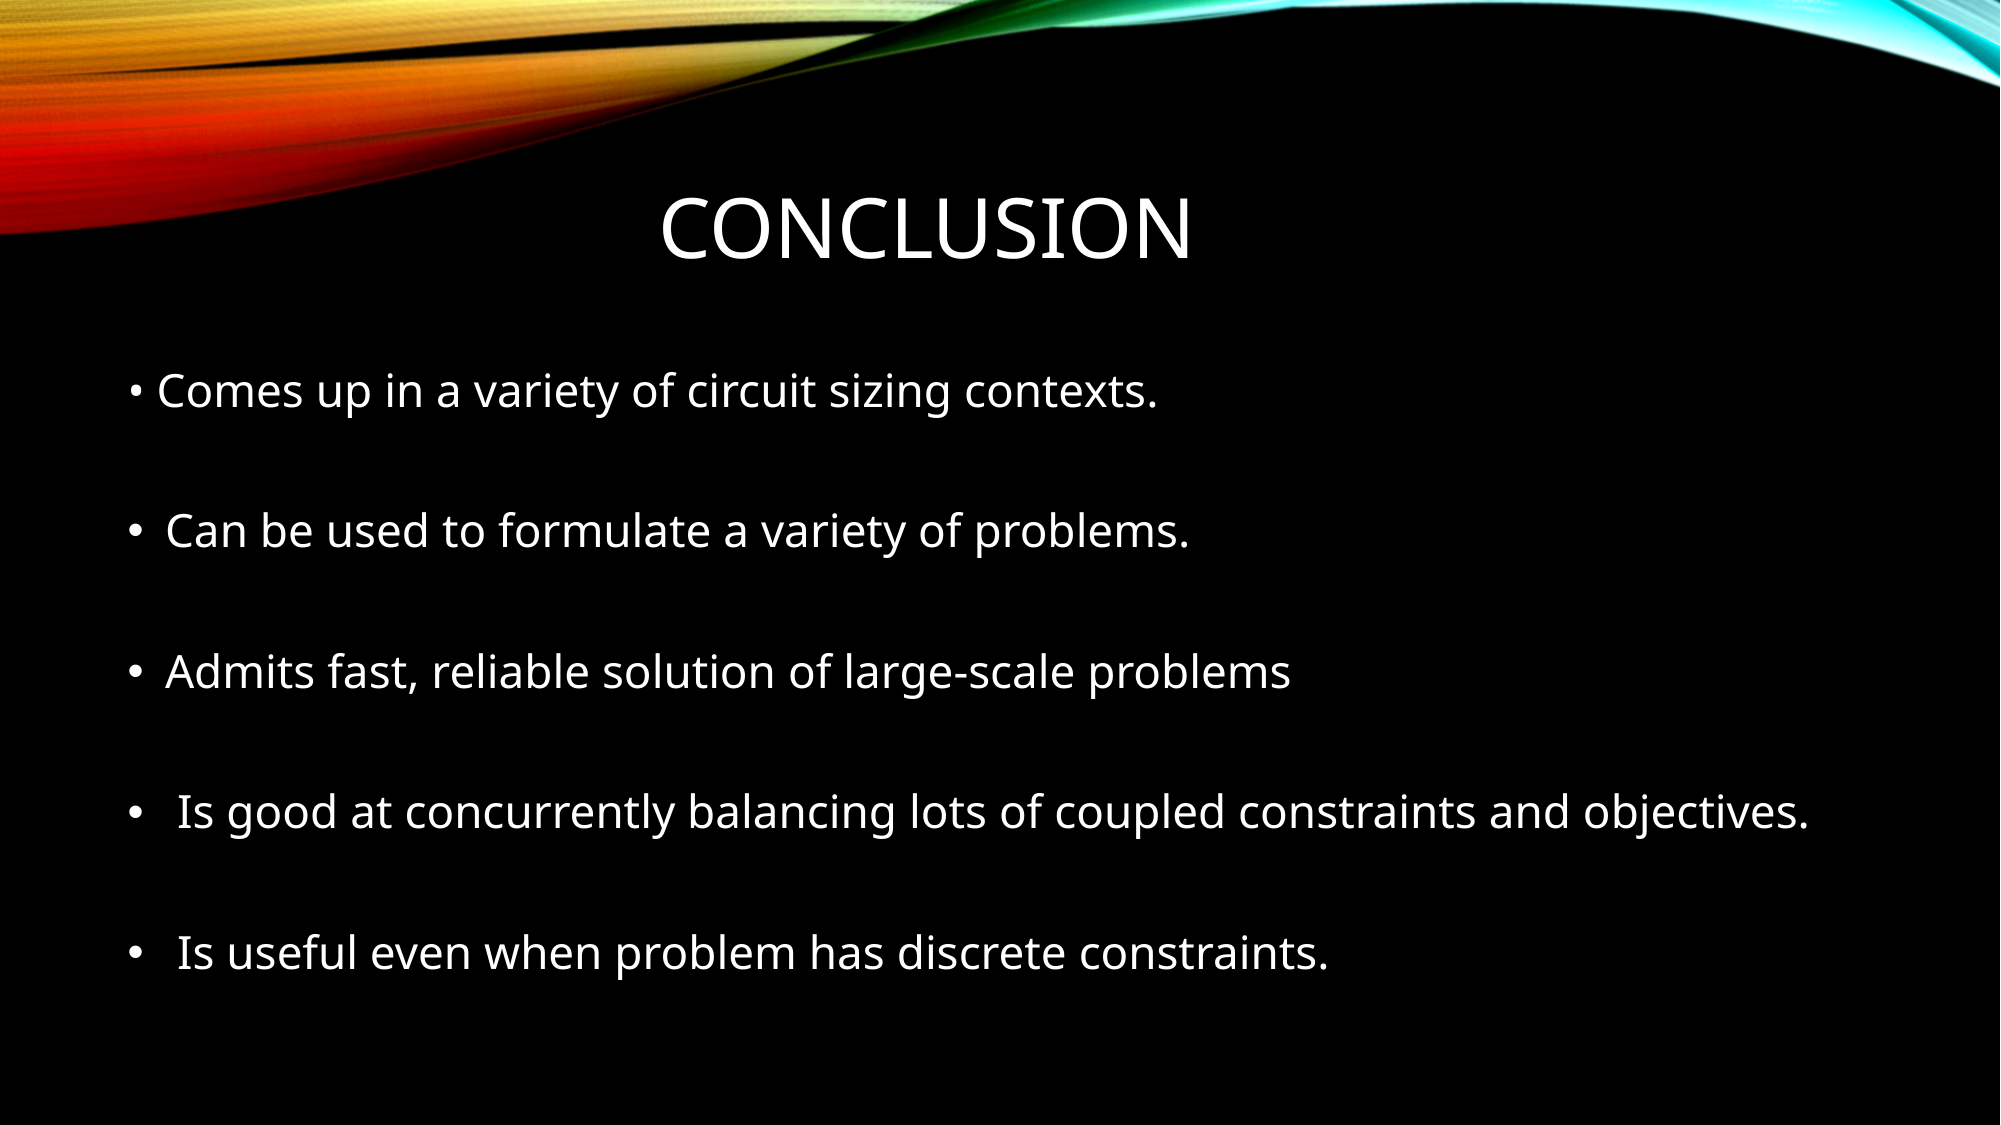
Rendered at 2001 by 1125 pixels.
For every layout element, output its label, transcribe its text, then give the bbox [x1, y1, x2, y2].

list • Comes up in a variety of circuit sizing contexts. Can be used to formulate a variety of problems. Admits fast, reliable solution of large-scale problems Is good at concurrently balancing lots of coupled constraints and objectives. Is useful even when problem has discrete constraints. [112, 360, 1888, 1021]
title CONCLUSION [617, 125, 1211, 338]
picture [0, 0, 2000, 237]
